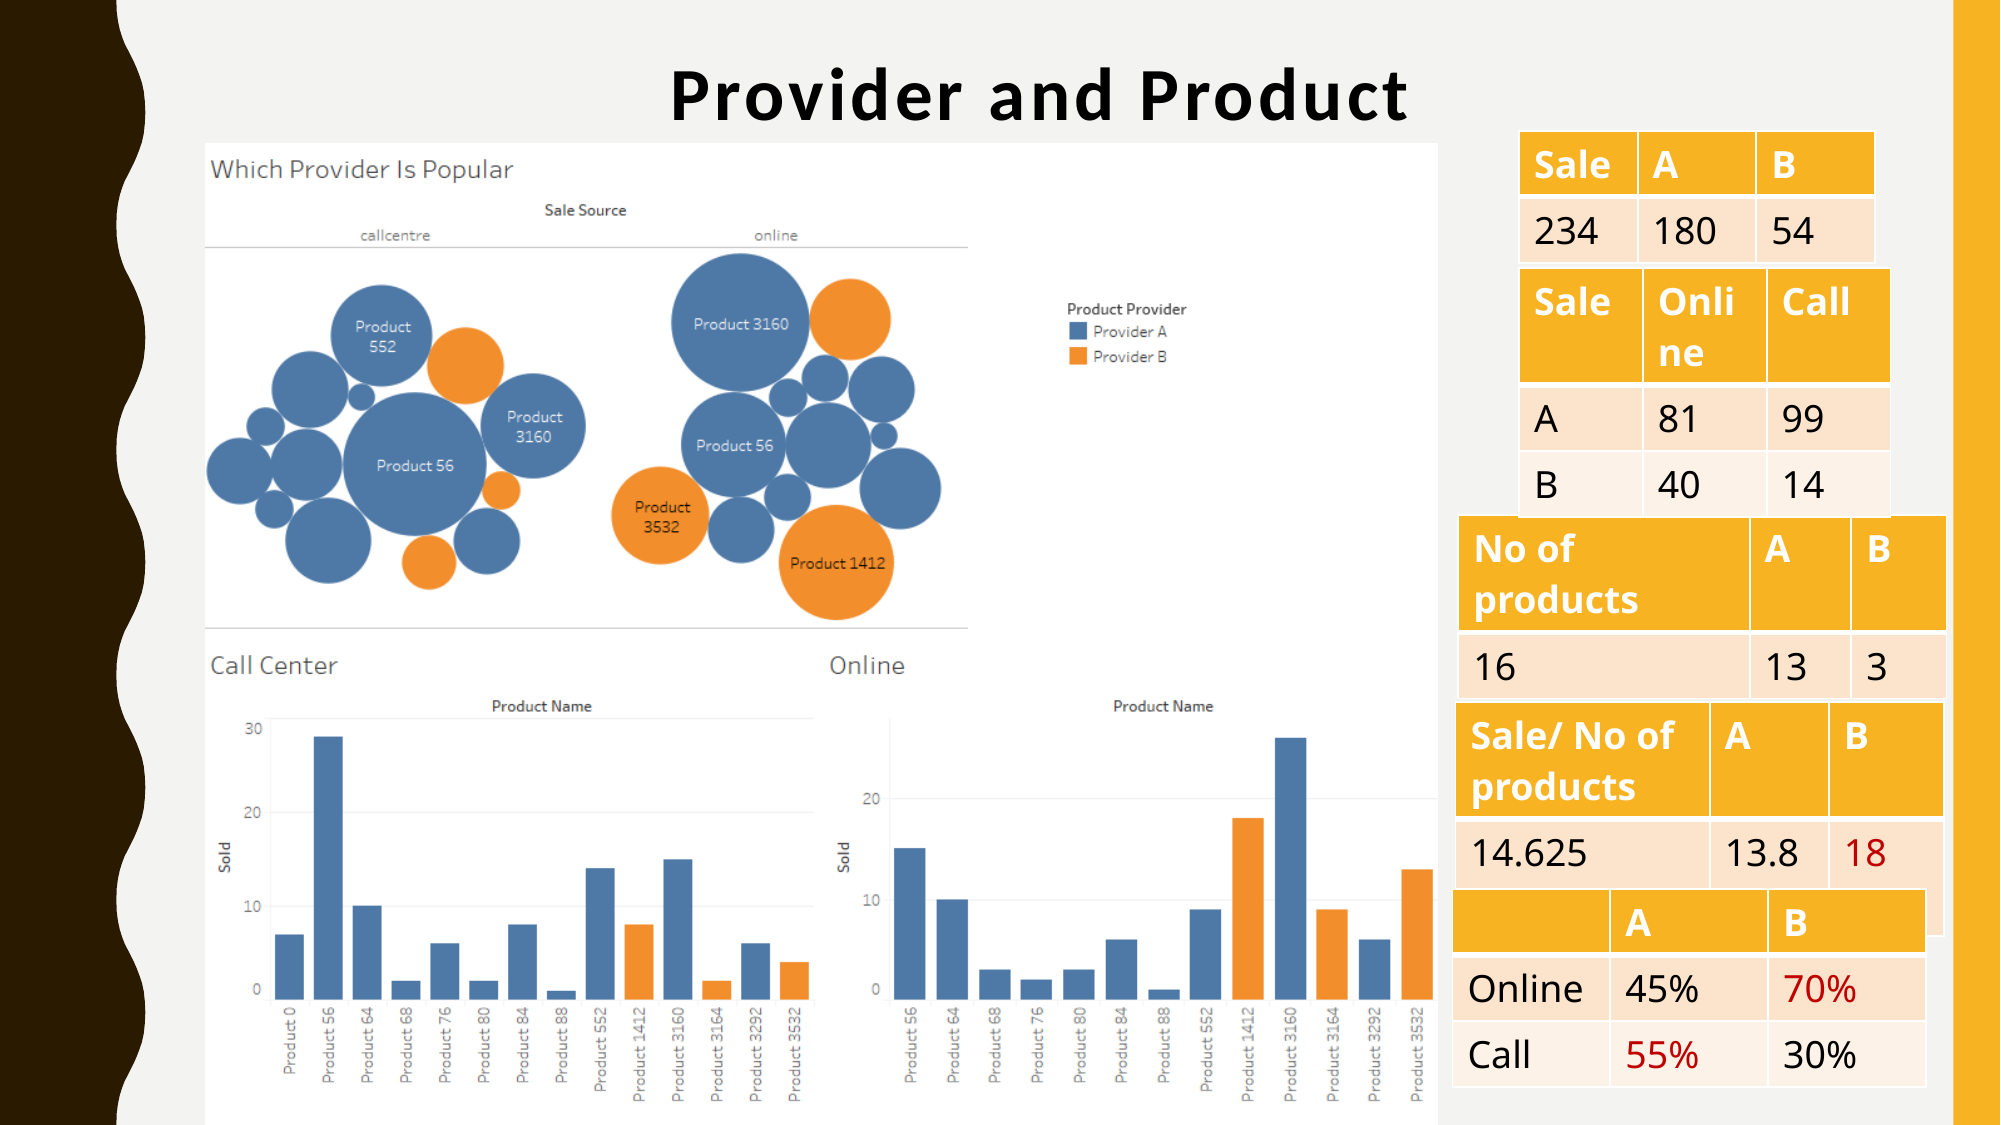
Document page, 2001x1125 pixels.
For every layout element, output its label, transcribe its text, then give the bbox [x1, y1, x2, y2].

table_header A [1751, 518, 1850, 630]
table_header A [1611, 890, 1767, 952]
table_cell 234 [1520, 199, 1637, 262]
table_cell 14.625 [1456, 822, 1709, 888]
table_header Online [1644, 269, 1766, 382]
table_header B [1830, 703, 1943, 816]
table_cell B [1520, 452, 1642, 516]
table_header Sale [1520, 132, 1637, 194]
table_cell 99 [1768, 388, 1890, 450]
table_header Sale [1520, 269, 1642, 382]
table_header Sale/ No of products [1456, 703, 1709, 816]
title Provider and Product [205, 48, 1875, 294]
table_header [1453, 890, 1609, 952]
table_header A [1639, 132, 1755, 194]
table_header A [1711, 703, 1828, 816]
table_header Call [1768, 269, 1890, 382]
table_header B [1757, 132, 1874, 194]
table_cell 13 [1751, 635, 1850, 698]
table_cell 81 [1644, 388, 1766, 450]
table_cell 3 [1852, 635, 1946, 698]
table_cell Online [1453, 958, 1609, 1020]
table_header No of products [1459, 516, 1749, 630]
table_cell 180 [1639, 199, 1755, 262]
table_header B [1852, 516, 1946, 630]
table_cell 13.84 [1711, 822, 1828, 888]
table_cell Call [1453, 1022, 1609, 1086]
table_cell 45% [1611, 958, 1767, 1020]
table_cell 40 [1644, 452, 1766, 516]
table_cell 70% [1769, 958, 1925, 1020]
table_cell 18 [1830, 822, 1943, 935]
picture [205, 143, 1438, 1125]
table_cell 55% [1611, 1022, 1767, 1086]
table_cell 54 [1757, 199, 1874, 262]
table_cell 16 [1459, 635, 1749, 698]
table_header B [1769, 890, 1925, 952]
table_cell 30% [1769, 1022, 1925, 1086]
table_cell 14 [1768, 452, 1890, 516]
table_cell A [1520, 388, 1642, 450]
